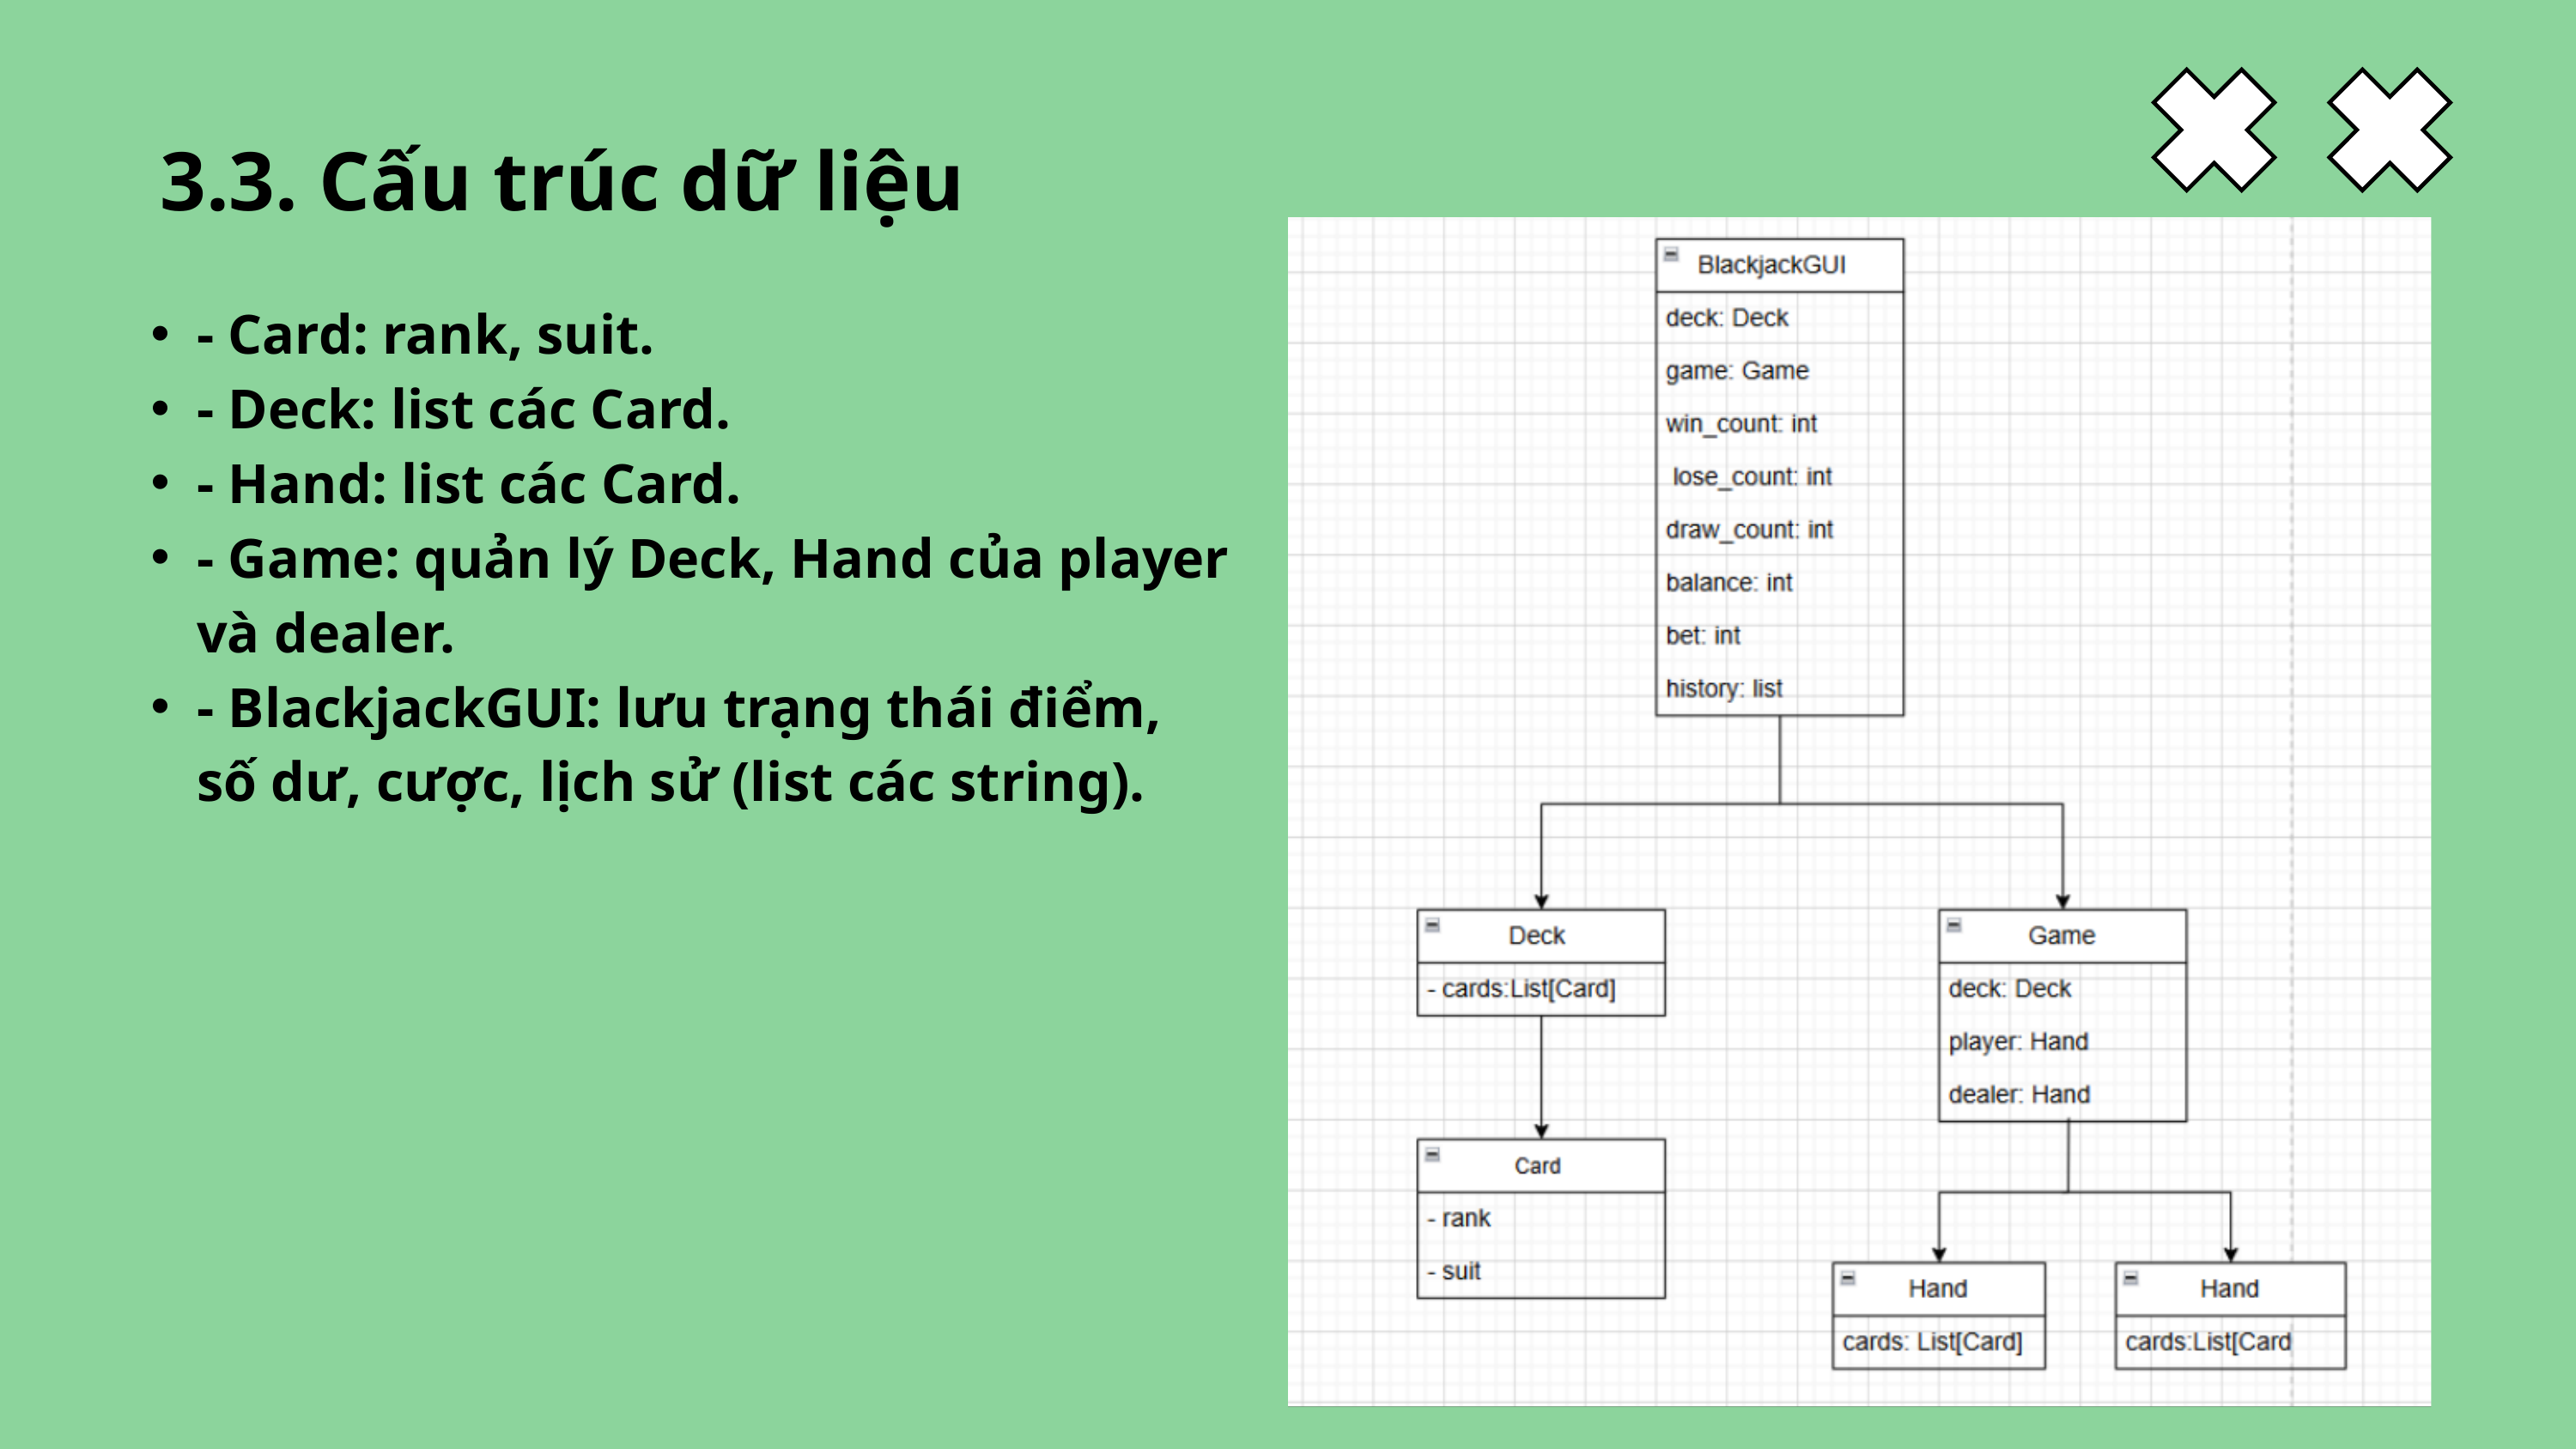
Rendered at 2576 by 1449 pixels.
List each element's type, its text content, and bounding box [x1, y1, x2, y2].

text_box [1288, 217, 2432, 1409]
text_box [2151, 67, 2277, 193]
text_box 3.3. Cấu trúc dữ liệu [160, 124, 1745, 227]
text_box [2327, 67, 2452, 193]
text_box - Card: rank, suit. - Deck: list các Card. - Hand: list các Card. - Game: quản lý Deck, Hand của player và dealer. - BlackjackGUI: lưu trạng thái điểm, số dư, cược, lịch sử (list các string). [105, 290, 1232, 853]
